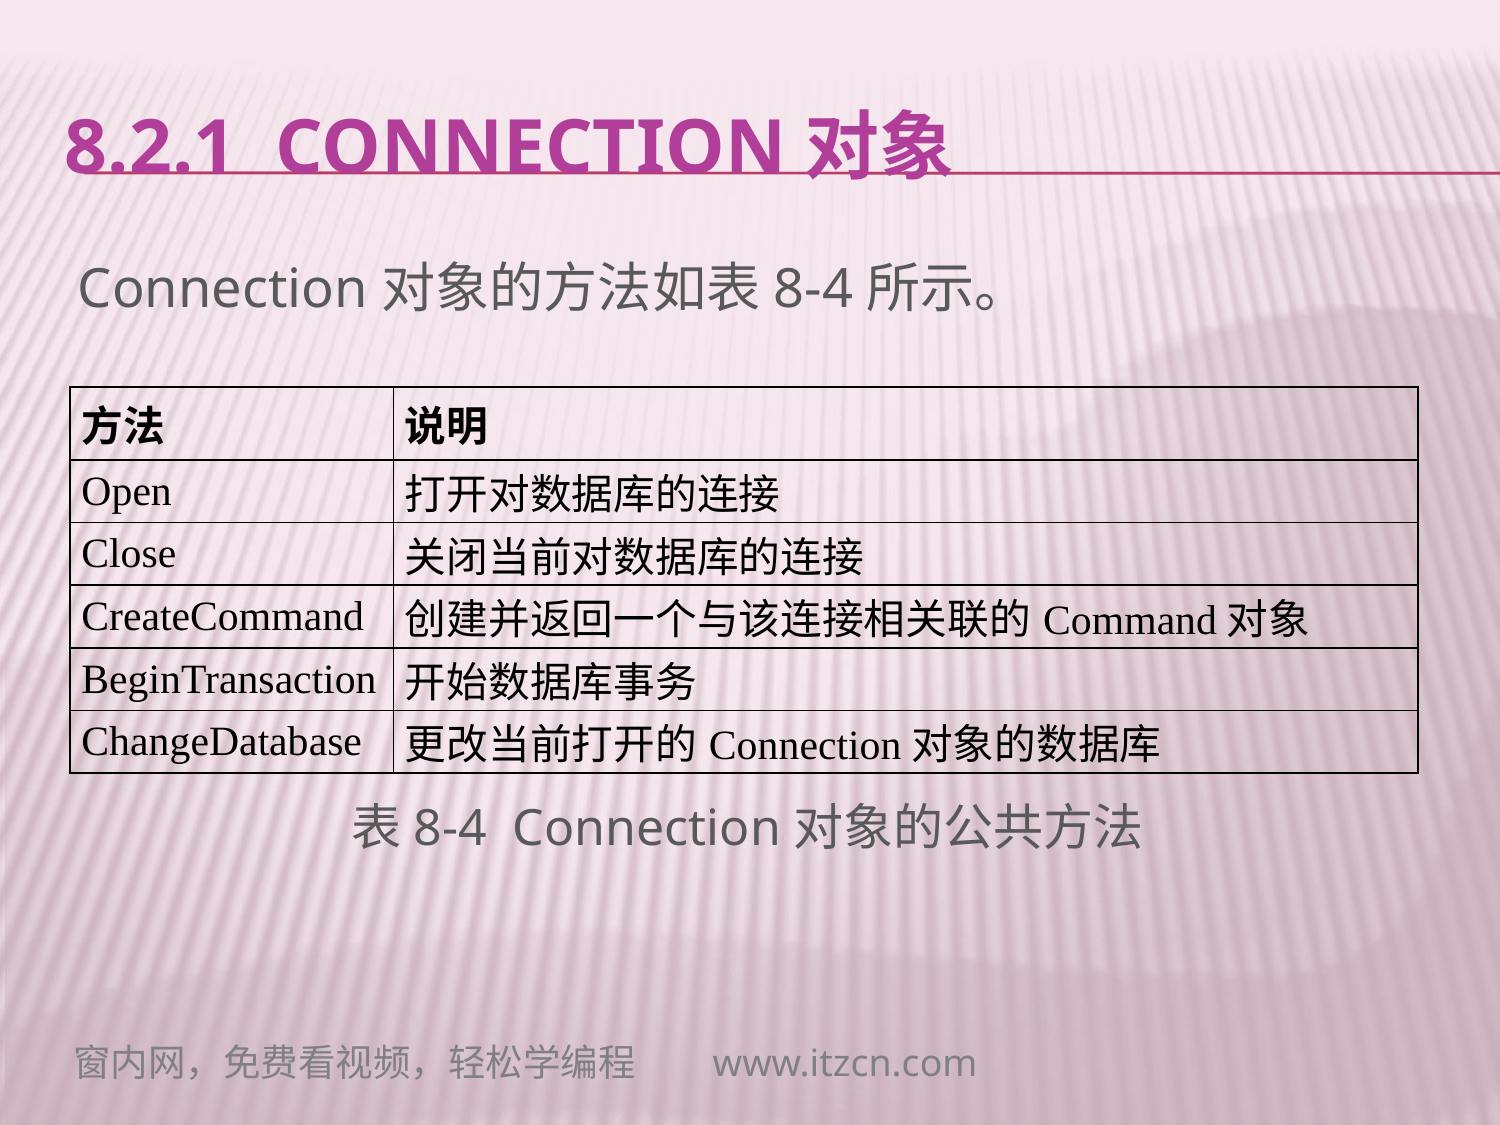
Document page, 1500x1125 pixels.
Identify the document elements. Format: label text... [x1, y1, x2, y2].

table_cell Open [71, 461, 393, 522]
table_cell 开始数据库事务 [394, 649, 1417, 710]
table_cell ChangeDatabase [71, 711, 393, 772]
table_cell Close [71, 523, 393, 584]
title 8.2.1 Connection对象 [50, 75, 1475, 213]
table_header 说明 [394, 388, 1417, 459]
table_cell 创建并返回一个与该连接相关联的Command对象 [394, 586, 1417, 647]
table_cell 打开对数据库的连接 [394, 461, 1417, 522]
table_cell 更改当前打开的Connection对象的数据库 [394, 711, 1417, 772]
table_cell CreateCommand [71, 586, 393, 647]
table_header 方法 [71, 388, 393, 459]
table_cell 关闭当前对数据库的连接 [394, 523, 1417, 584]
list Connection对象的方法如表8-4所示。 表8-4 Connection对象的公共方法 [35, 246, 1461, 985]
table_cell BeginTransaction [71, 649, 393, 710]
